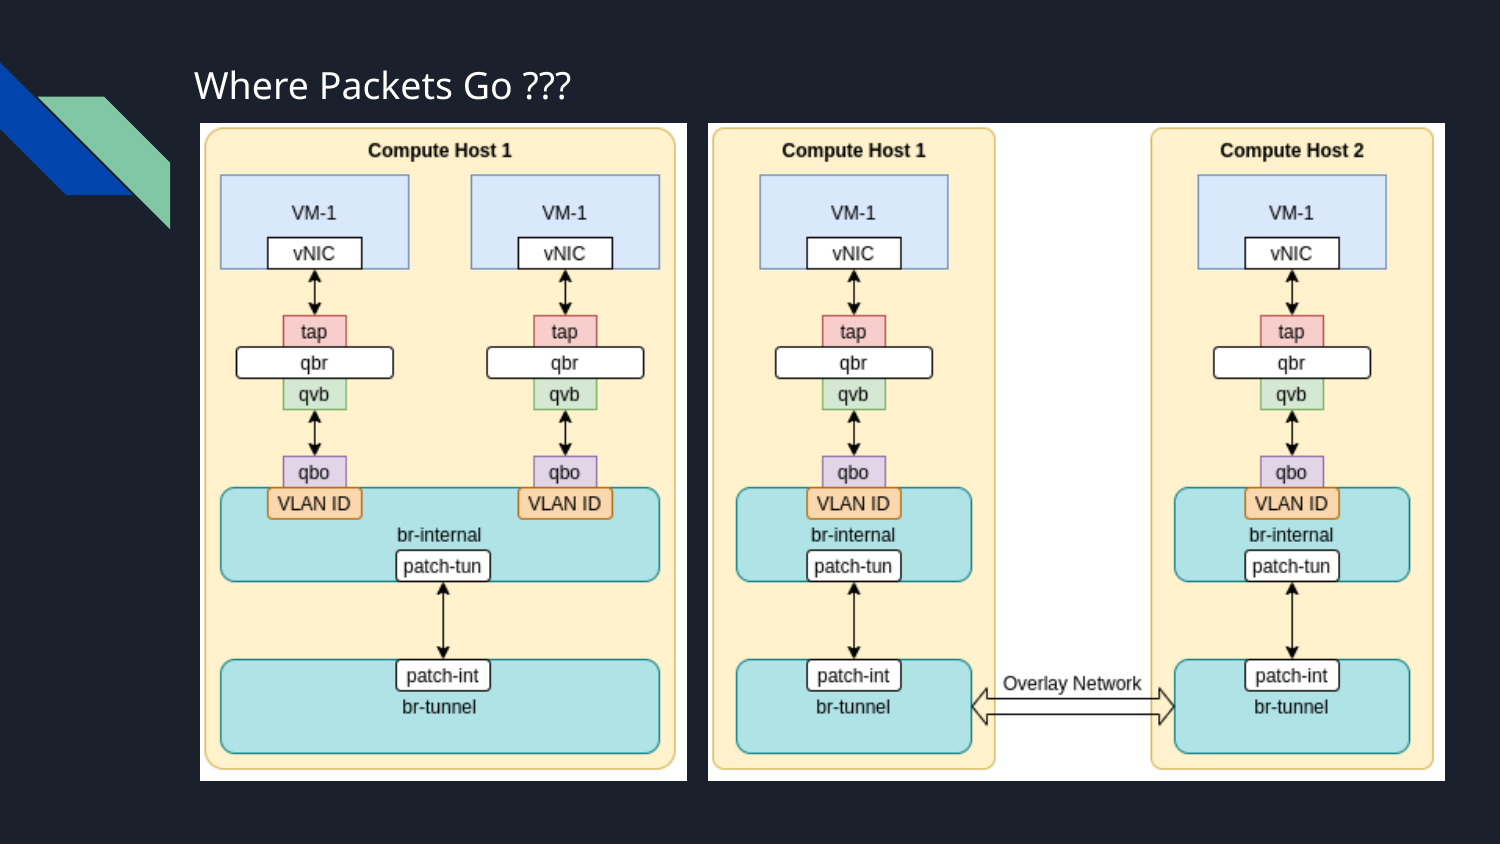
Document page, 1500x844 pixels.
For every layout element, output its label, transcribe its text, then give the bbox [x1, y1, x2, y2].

list Where Packets Go ??? [178, 39, 1445, 813]
picture [200, 122, 688, 782]
picture [707, 122, 1445, 782]
